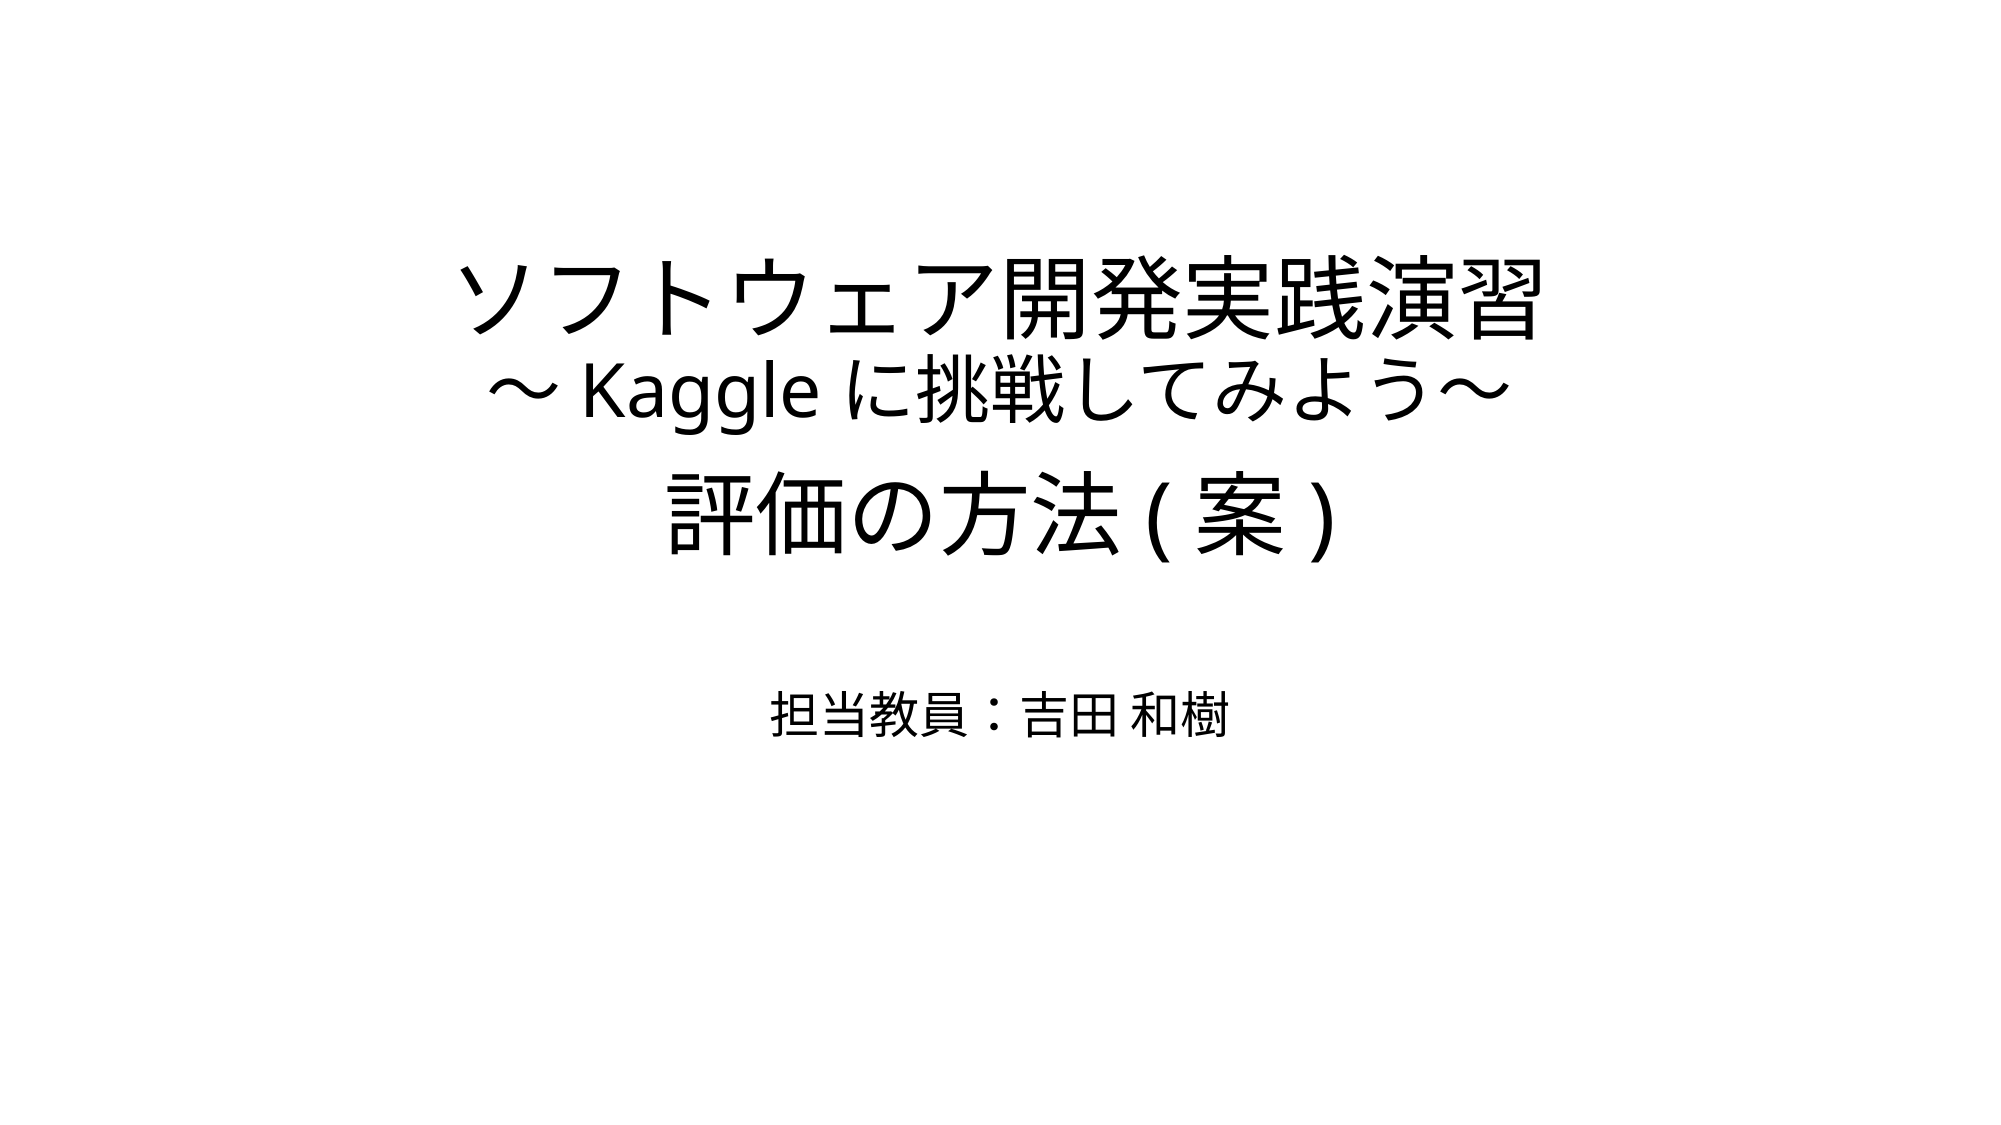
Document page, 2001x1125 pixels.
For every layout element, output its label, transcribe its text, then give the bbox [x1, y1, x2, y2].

subtitle 担当教員：吉田 和樹 [249, 682, 1750, 955]
title ソフトウェア開発実践演習 ～Kaggleに挑戦してみよう～ 評価の方法(案) [249, 184, 1750, 576]
